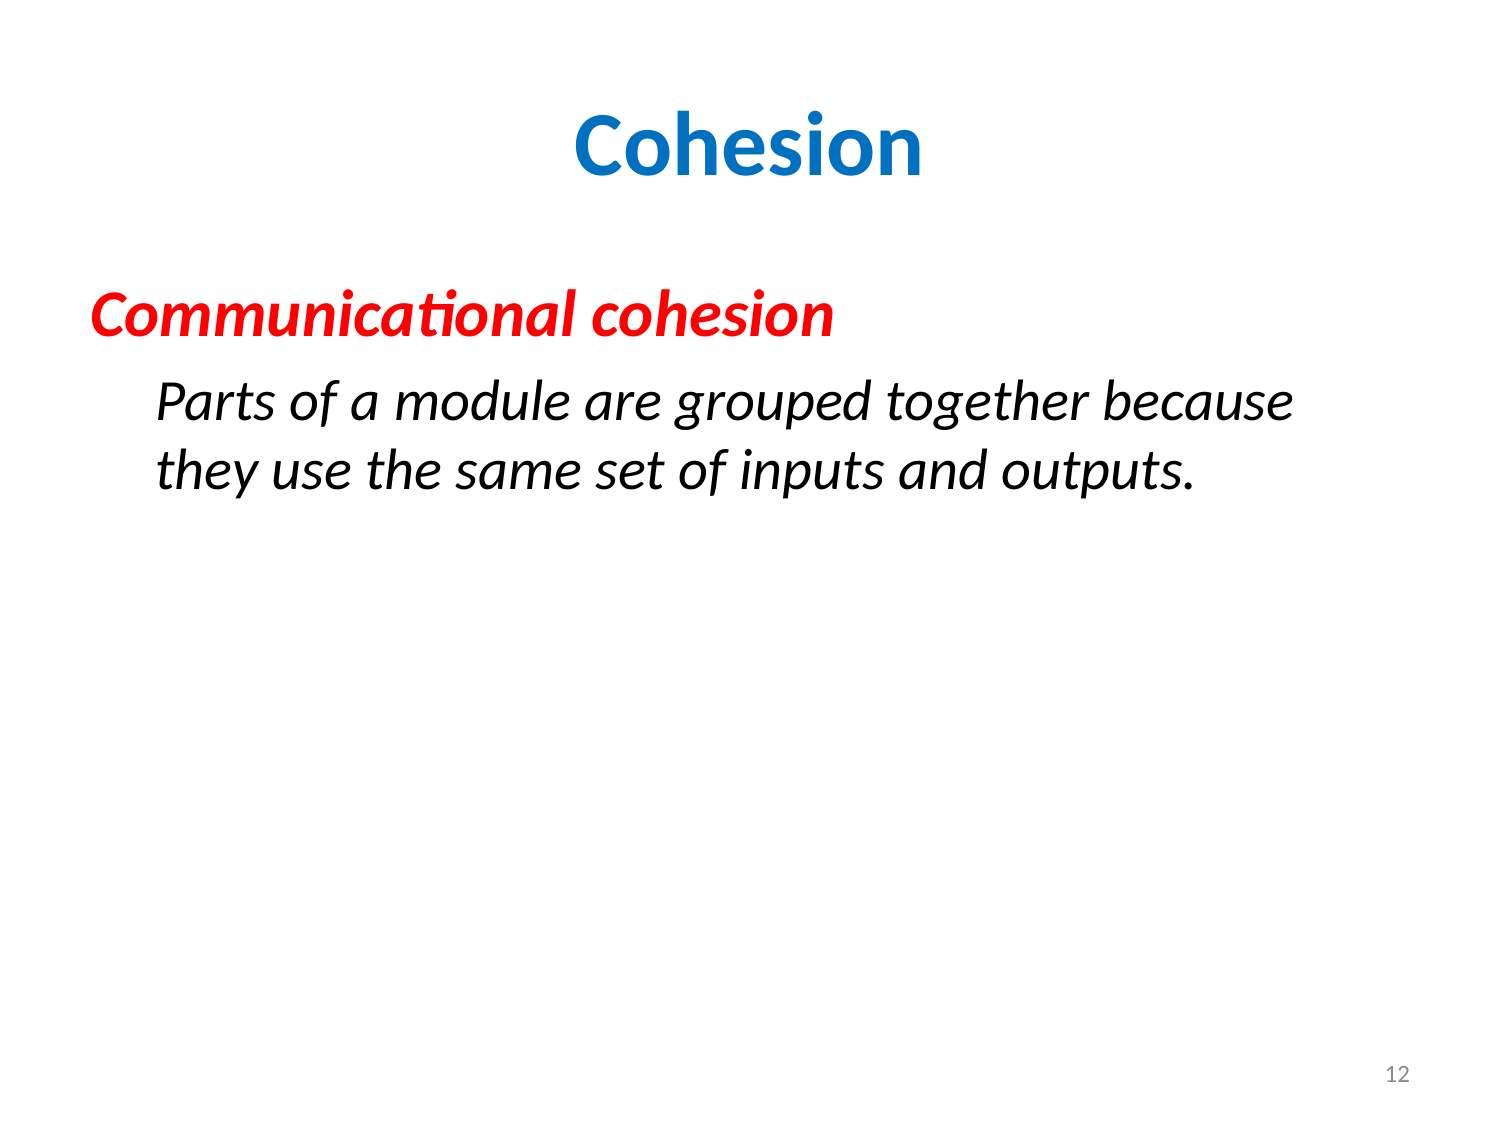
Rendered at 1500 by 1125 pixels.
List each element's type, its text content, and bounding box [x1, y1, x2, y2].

slide_number 12 [1074, 1042, 1425, 1103]
list Communicational cohesion Parts of a module are grouped together because they use the same set of inputs and outputs. [75, 262, 1425, 1005]
title Cohesion [75, 45, 1425, 233]
